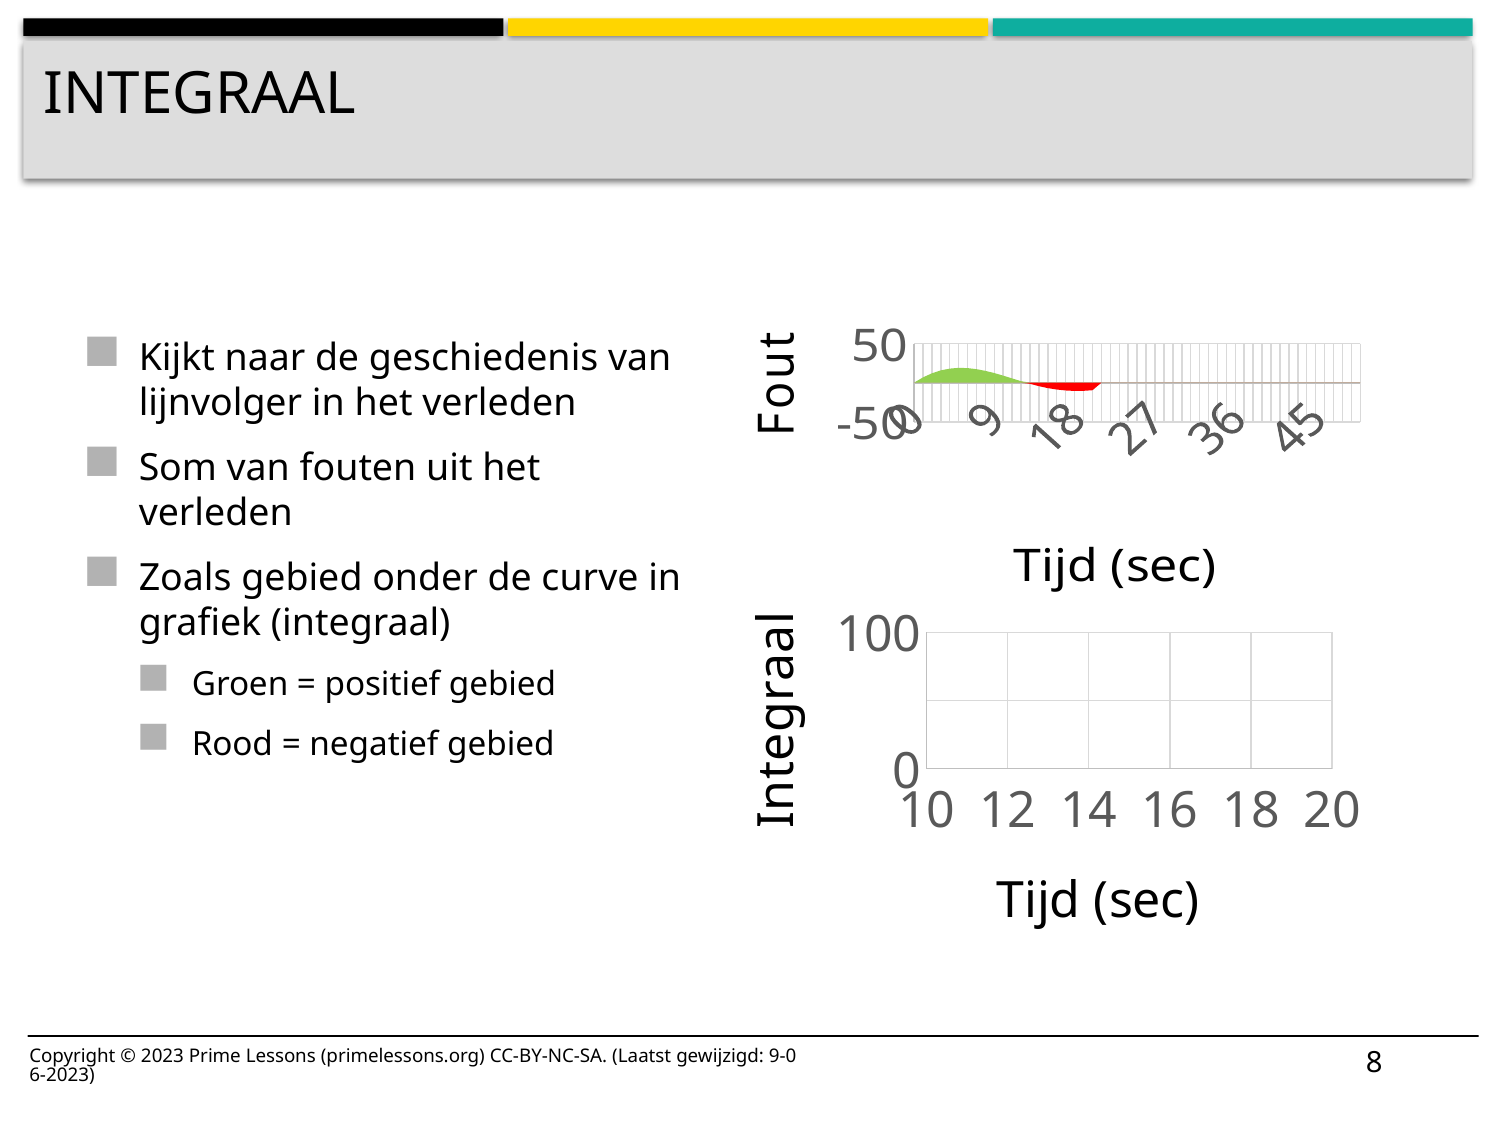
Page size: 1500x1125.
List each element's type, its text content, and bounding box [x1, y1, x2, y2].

list Kijkt naar de geschiedenis van lijnvolger in het verleden Som van fouten uit het verleden Zoals gebied onder de curve in grafiek (integraal) Groen = positief gebied Rood = negatief gebied [73, 325, 692, 862]
footer Copyright © 2023 Prime Lessons (primelessons.org) CC-BY-NC-SA. (Laatst gewijzigd: 9-06-2023) [14, 1036, 814, 1097]
slide_number 8 [1351, 1036, 1478, 1097]
chart [698, 308, 1375, 972]
title Integraal [28, 48, 1464, 172]
